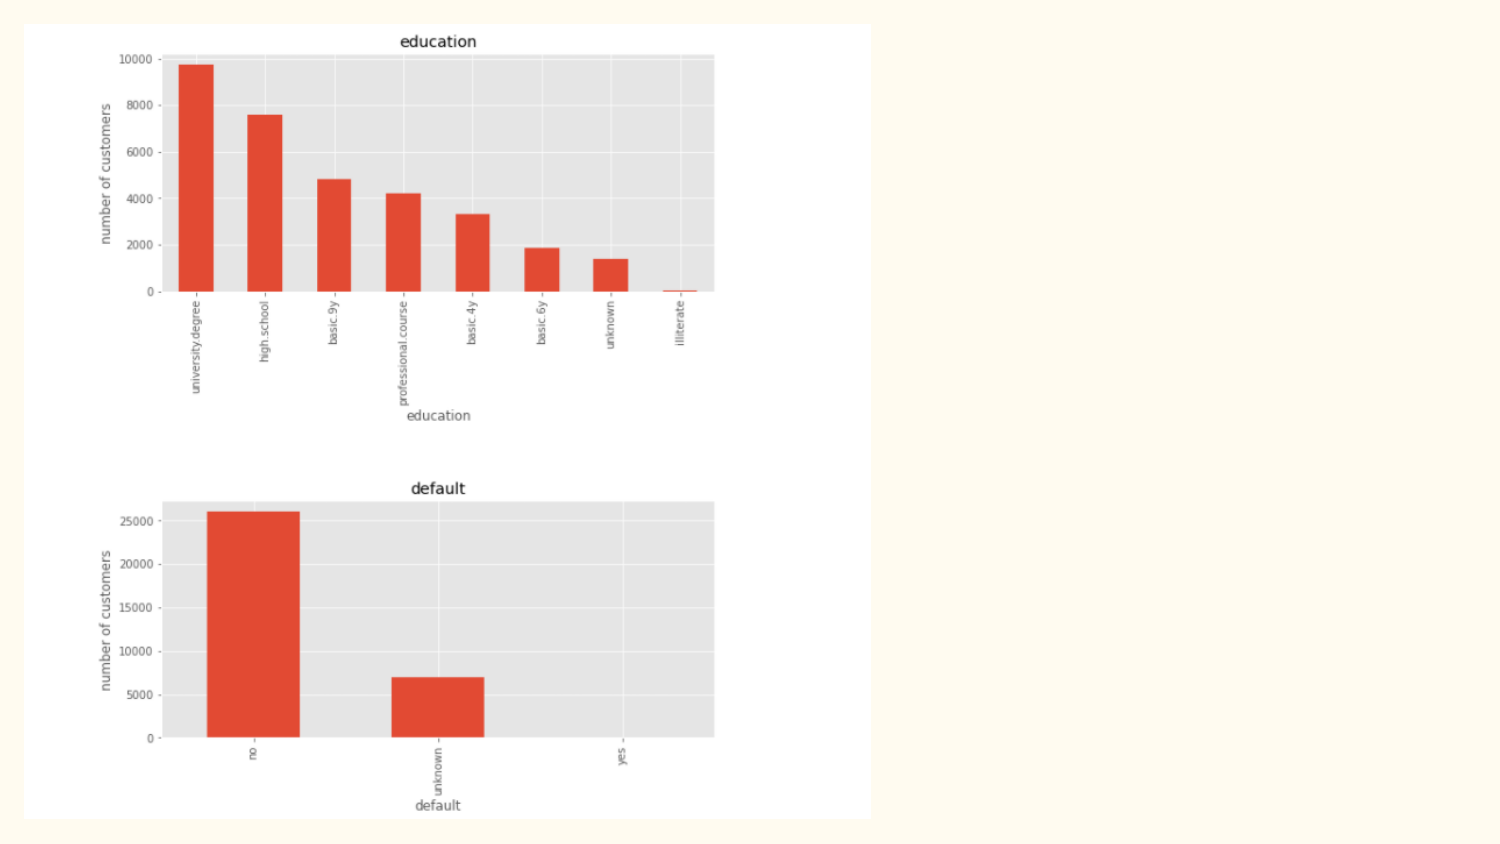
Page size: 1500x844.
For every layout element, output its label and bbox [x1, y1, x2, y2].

picture [24, 24, 872, 819]
